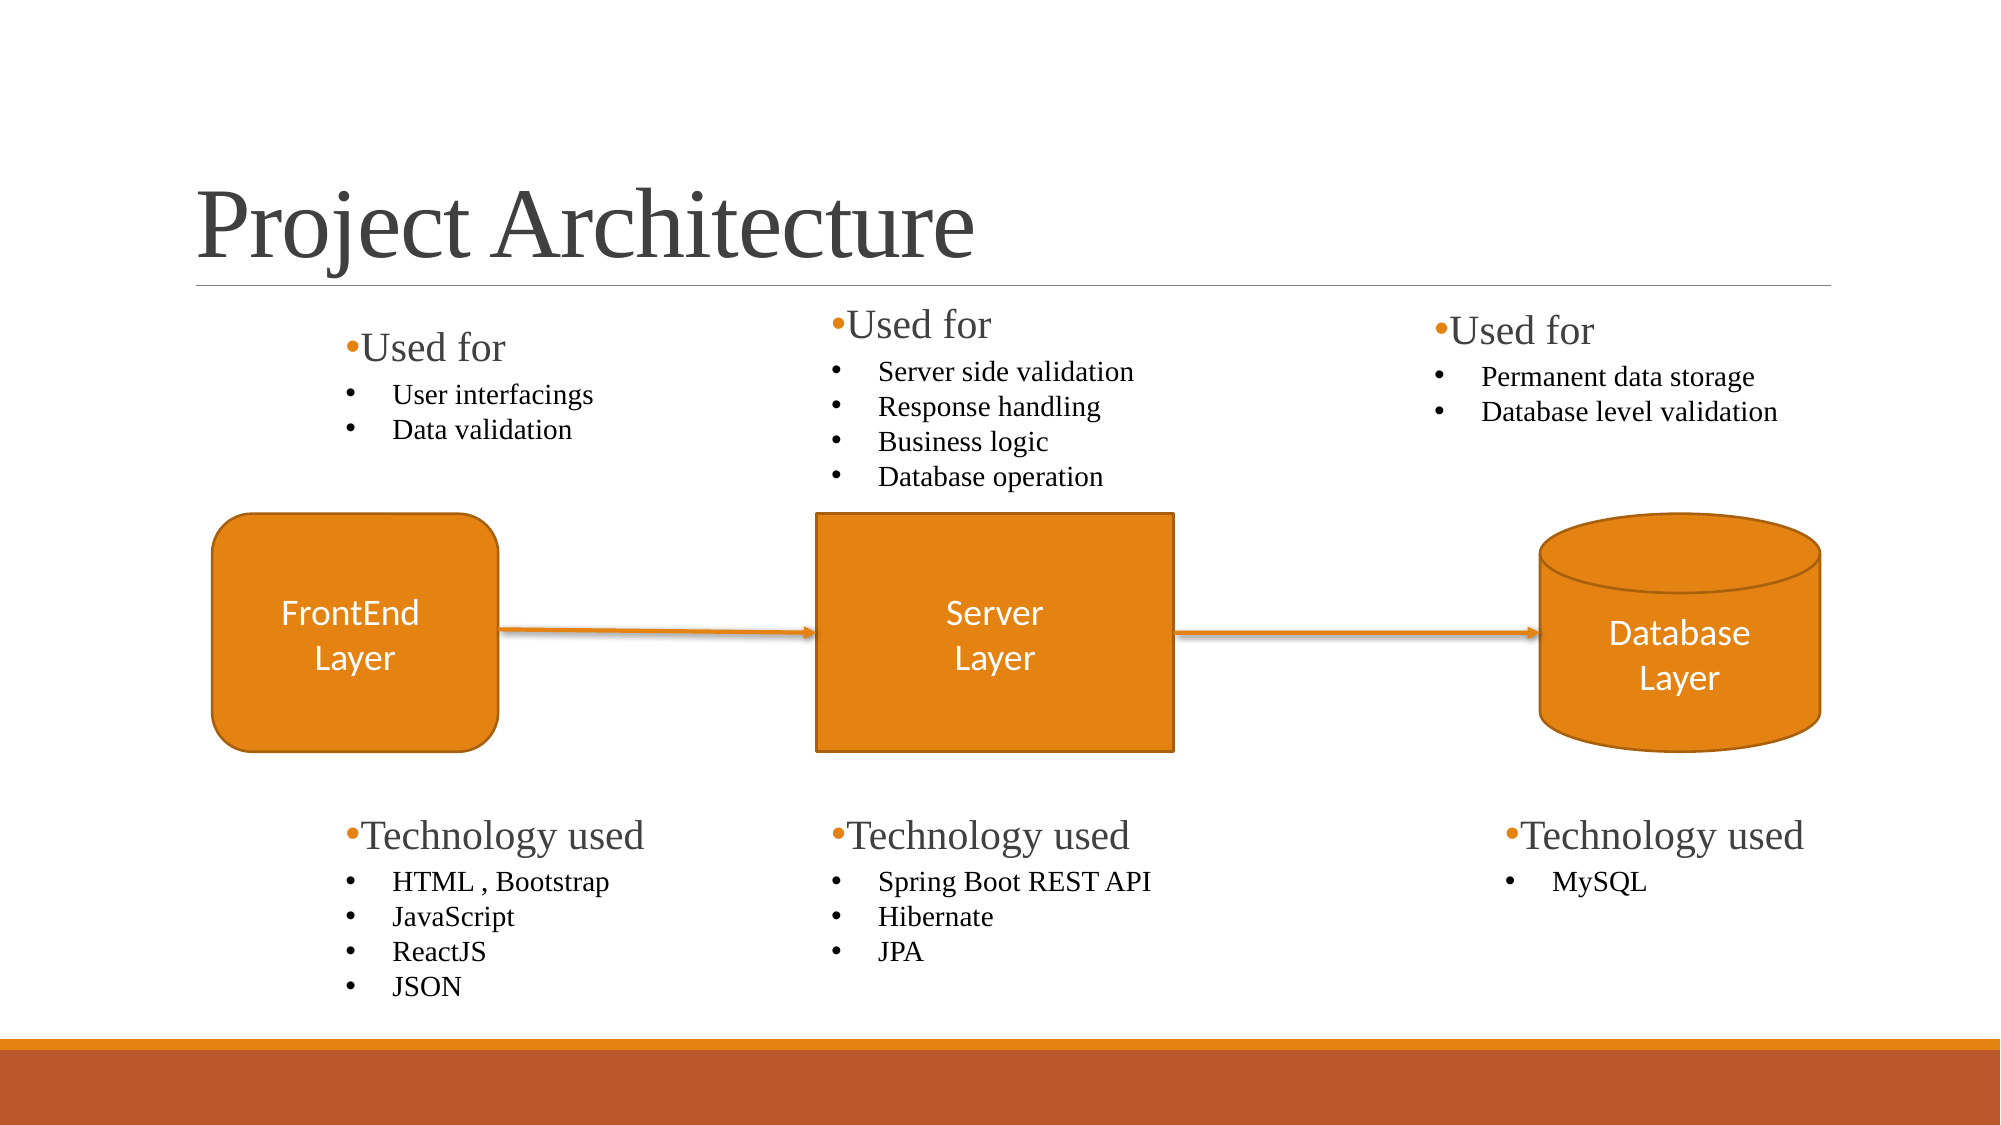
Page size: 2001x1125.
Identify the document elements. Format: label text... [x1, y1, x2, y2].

text_box Technology used MySQL [1490, 805, 1870, 905]
text_box Used for Permanent data storage Database level validation [1419, 300, 1800, 470]
text_box Database Layer [1538, 512, 1822, 754]
title Project Architecture [180, 47, 1830, 285]
text_box Technology used HTML , Bootstrap JavaScript ReactJS JSON [330, 805, 711, 1010]
text_box Used for Server side validation Response handling Business logic Database operation [816, 295, 1196, 500]
text_box Technology used Spring Boot REST API Hibernate JPA [816, 805, 1196, 975]
text_box Server Layer [815, 512, 1175, 753]
text_box Used for User interfacings Data validation [330, 318, 700, 453]
text_box FrontEnd Layer [210, 512, 500, 754]
